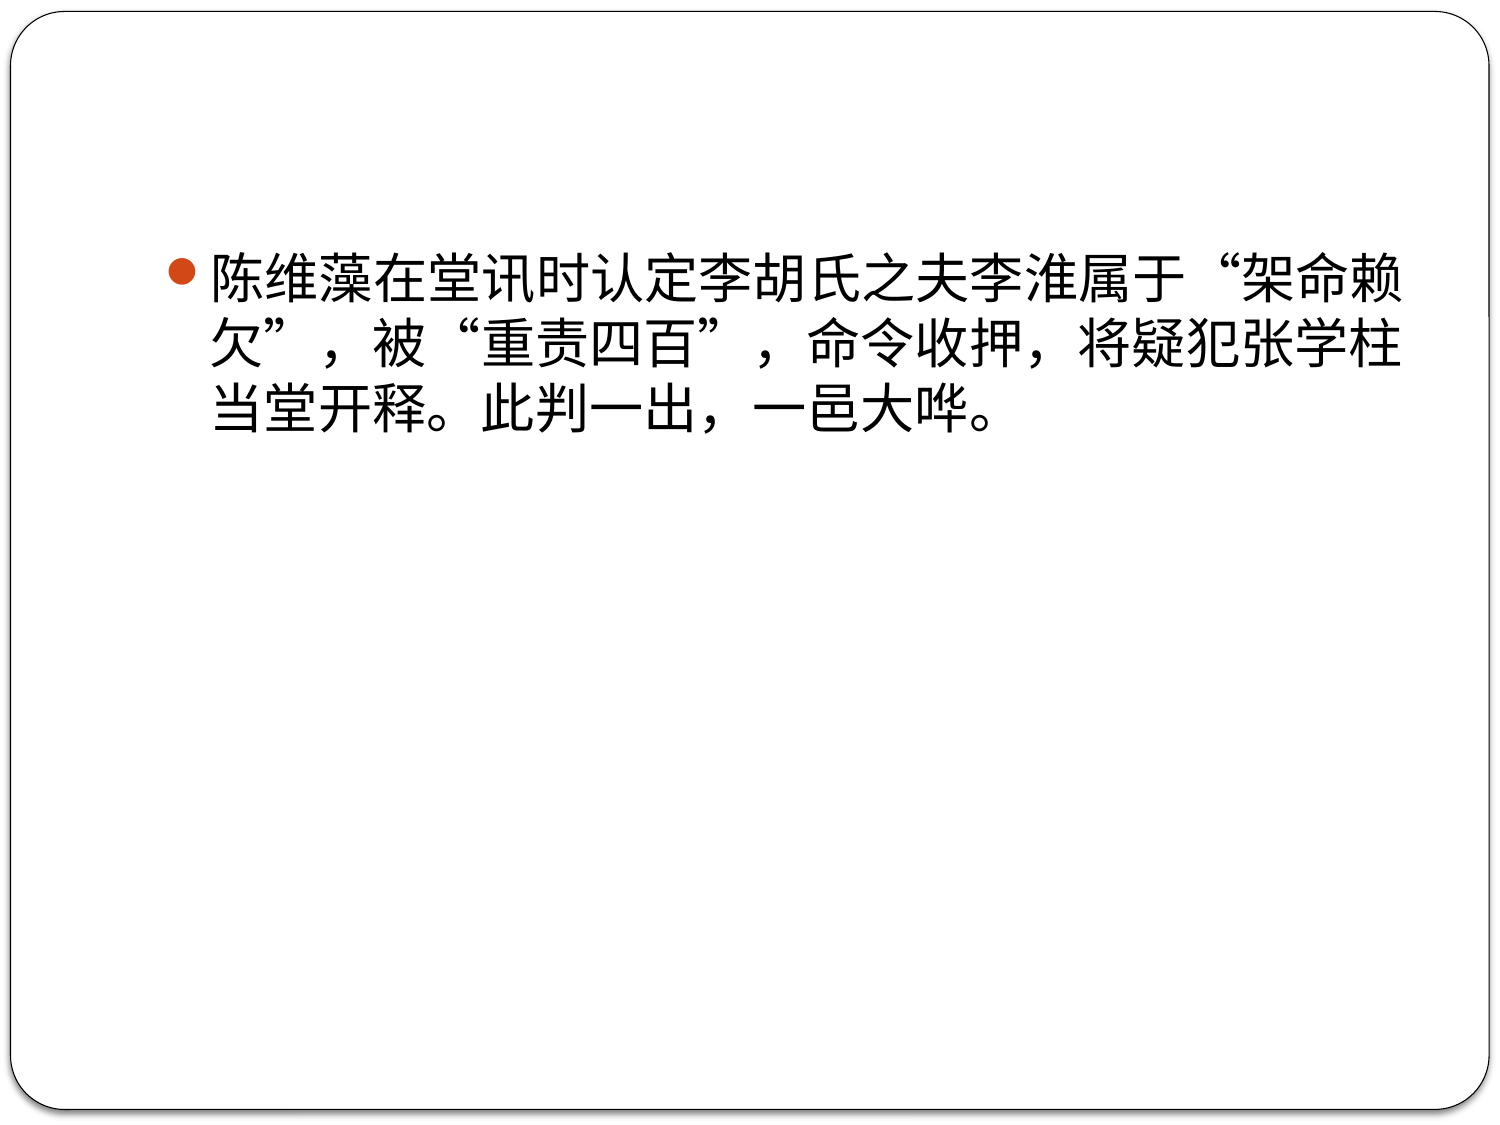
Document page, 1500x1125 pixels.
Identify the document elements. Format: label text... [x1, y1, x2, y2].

list 陈维藻在堂讯时认定李胡氏之夫李淮属于“架命赖欠”，被“重责四百”，命令收押，将疑犯张学柱当堂开释。此判一出，一邑大哗。 [150, 237, 1425, 988]
